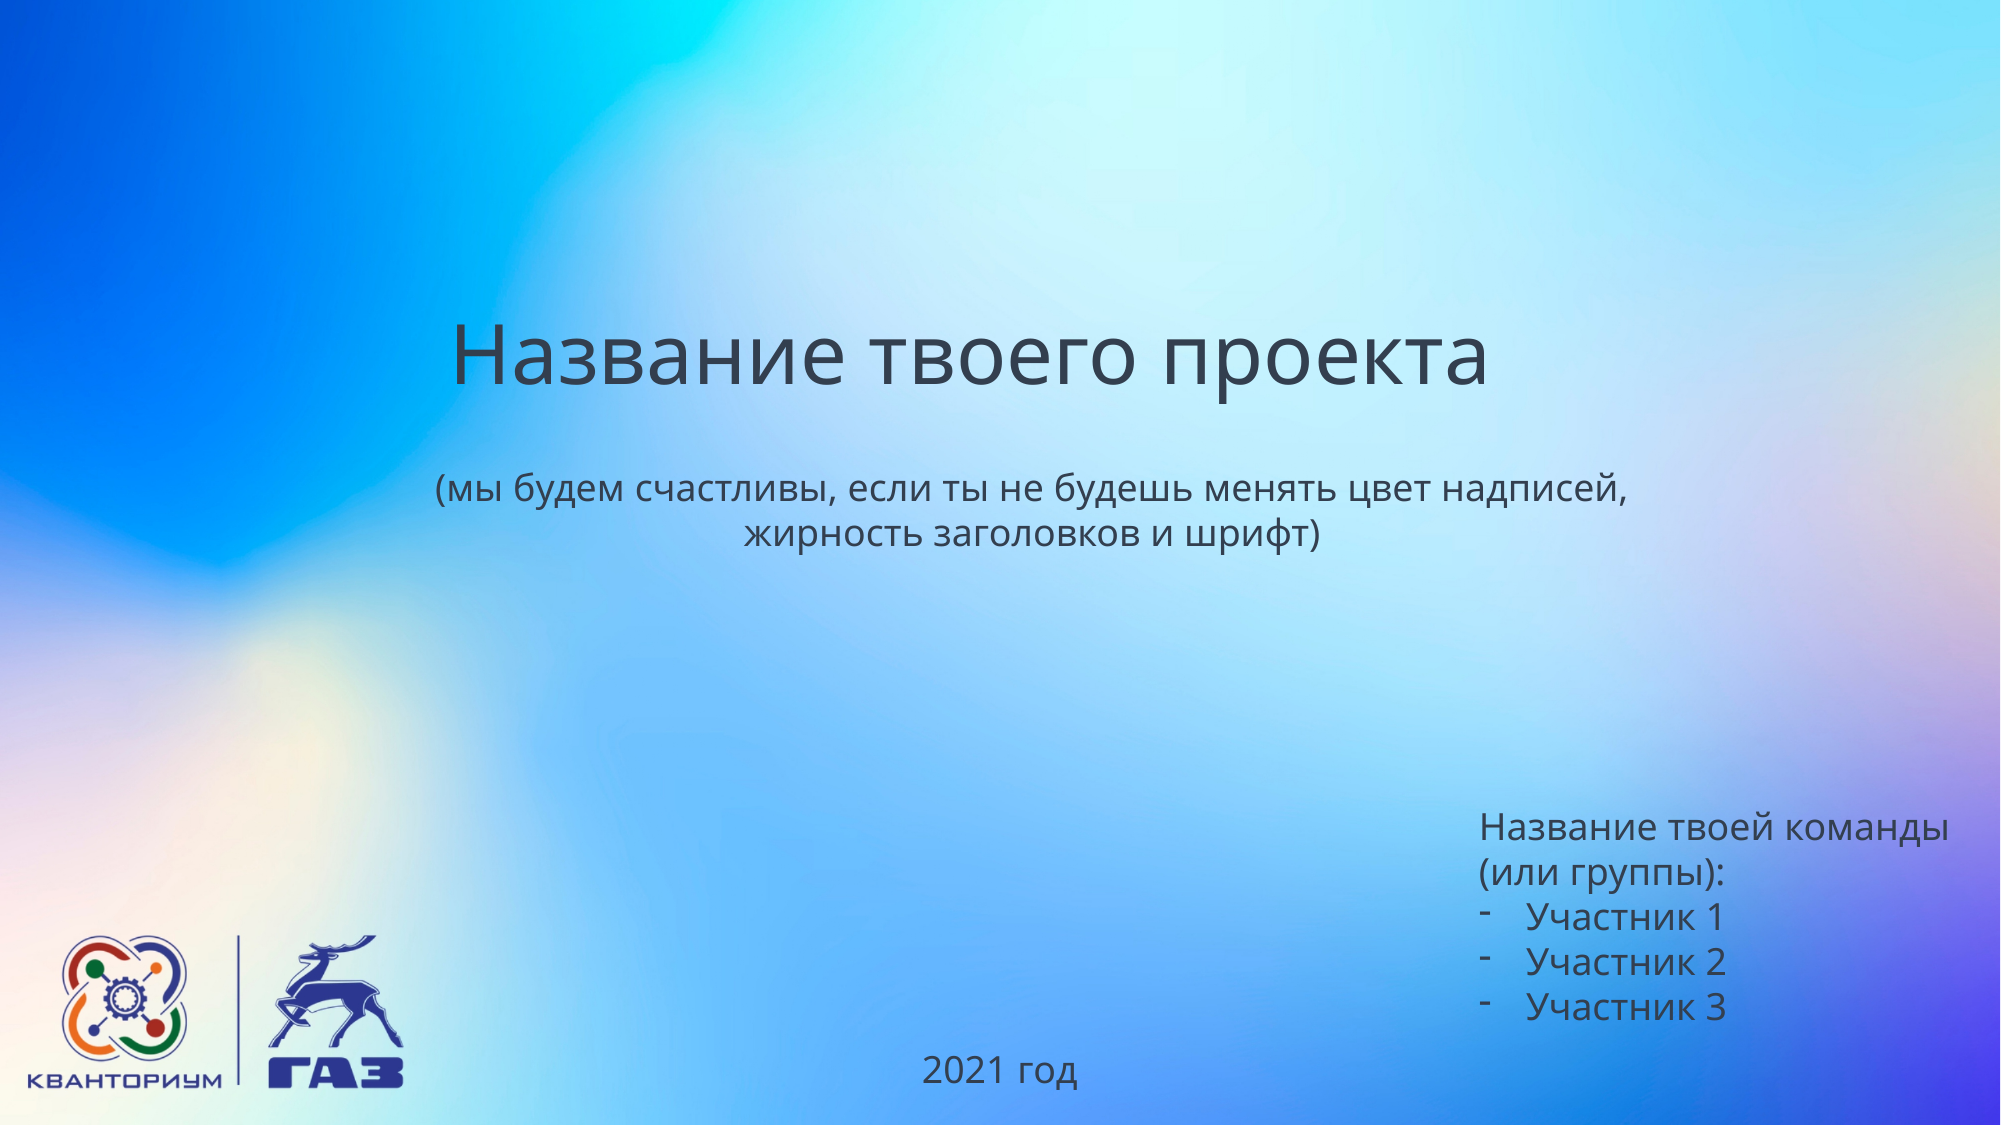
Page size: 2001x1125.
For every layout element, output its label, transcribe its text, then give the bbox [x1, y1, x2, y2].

text_box 2021 год [907, 1038, 1093, 1098]
picture [0, 0, 2001, 1125]
text_box (мы будем счастливы, если ты не будешь менять цвет надписей, жирность заголовков и шрифт) [420, 456, 1645, 562]
text_box Название твоего проекта [435, 293, 1687, 409]
text_box Название твоей команды (или группы): Участник 1 Участник 2 Участник 3 [1464, 795, 1966, 1036]
